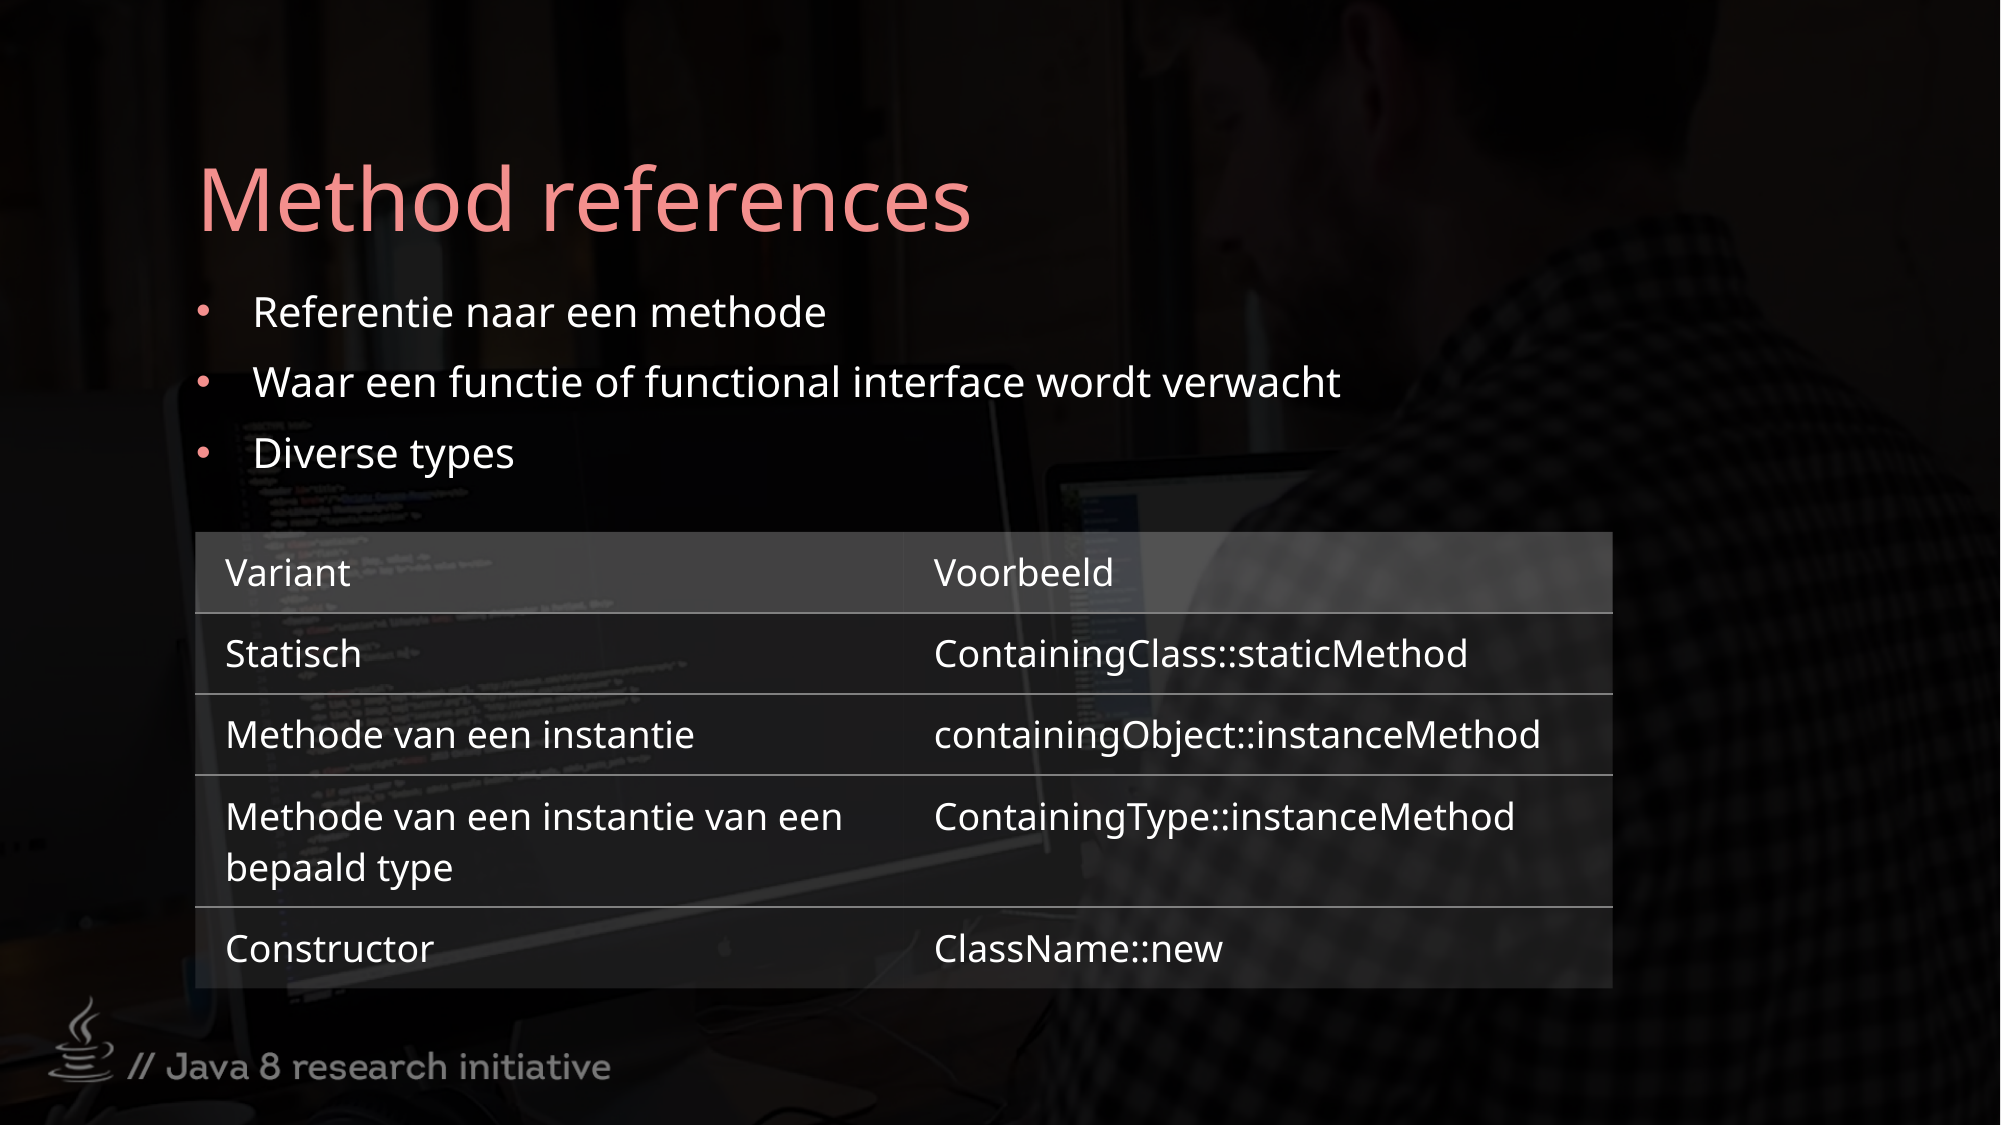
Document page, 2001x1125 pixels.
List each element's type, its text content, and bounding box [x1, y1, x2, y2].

table_cell Constructor [195, 908, 904, 988]
table_cell containingObject::instanceMethod [904, 695, 1613, 774]
text_box Method references [180, 136, 1724, 259]
table_cell ContainingType::instanceMethod [904, 776, 1613, 906]
table_cell Statisch [195, 614, 904, 693]
table_cell ContainingClass::staticMethod [904, 614, 1613, 693]
picture [0, 0, 2001, 1125]
table_cell Methode van een instantie [195, 695, 904, 774]
table_header Voorbeeld [904, 532, 1613, 612]
table_cell Methode van een instantie van een bepaald type [195, 776, 904, 906]
table_header Variant [195, 532, 904, 612]
list Referentie naar een methode Waar een functie of functional interface wordt verwacht Diverse types [181, 277, 1649, 966]
table_cell ClassName::new [904, 908, 1613, 988]
